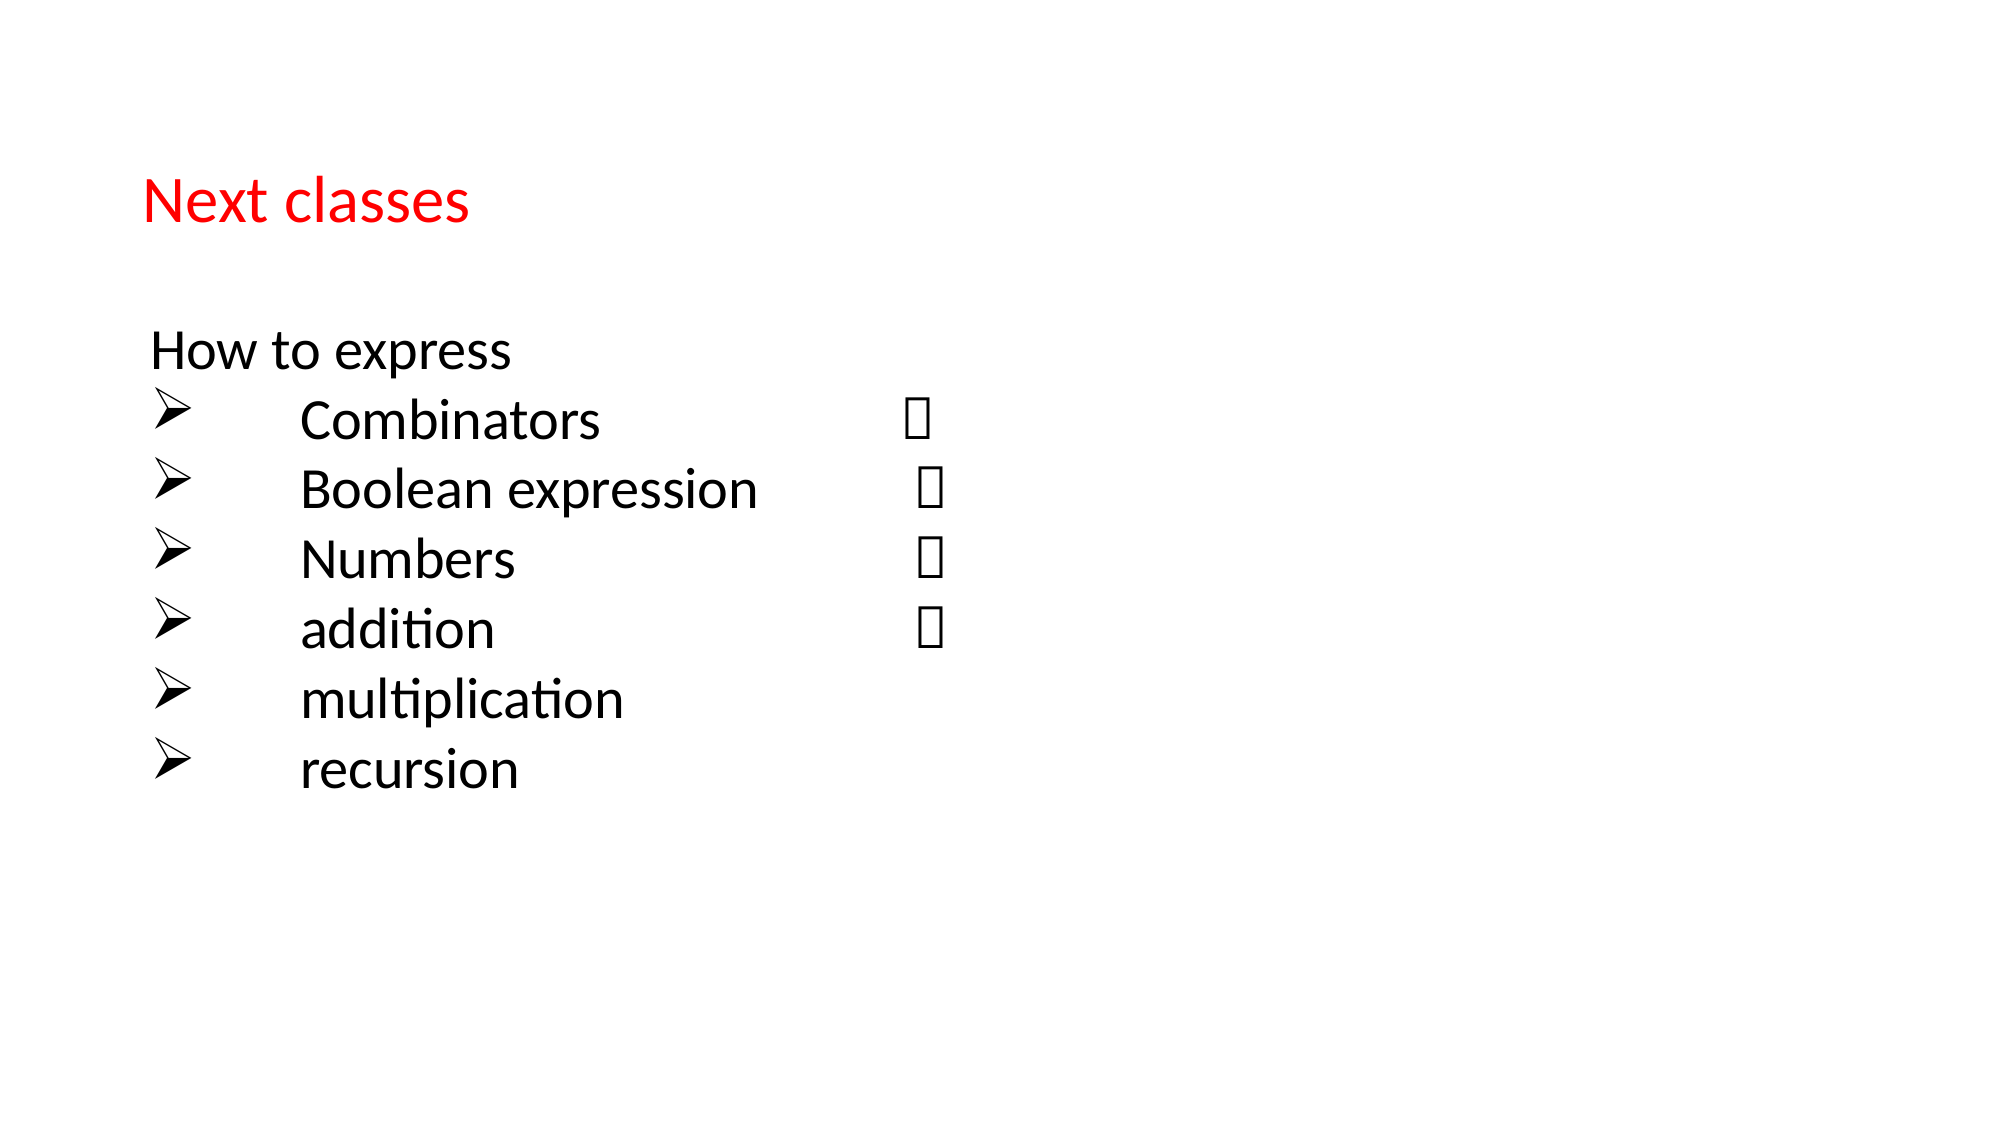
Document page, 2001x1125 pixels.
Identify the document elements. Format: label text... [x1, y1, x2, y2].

text_box Next classes [127, 141, 1679, 252]
text_box How to express Combinators  Boolean expression  Numbers  addition  multiplication recursion [135, 295, 1686, 816]
